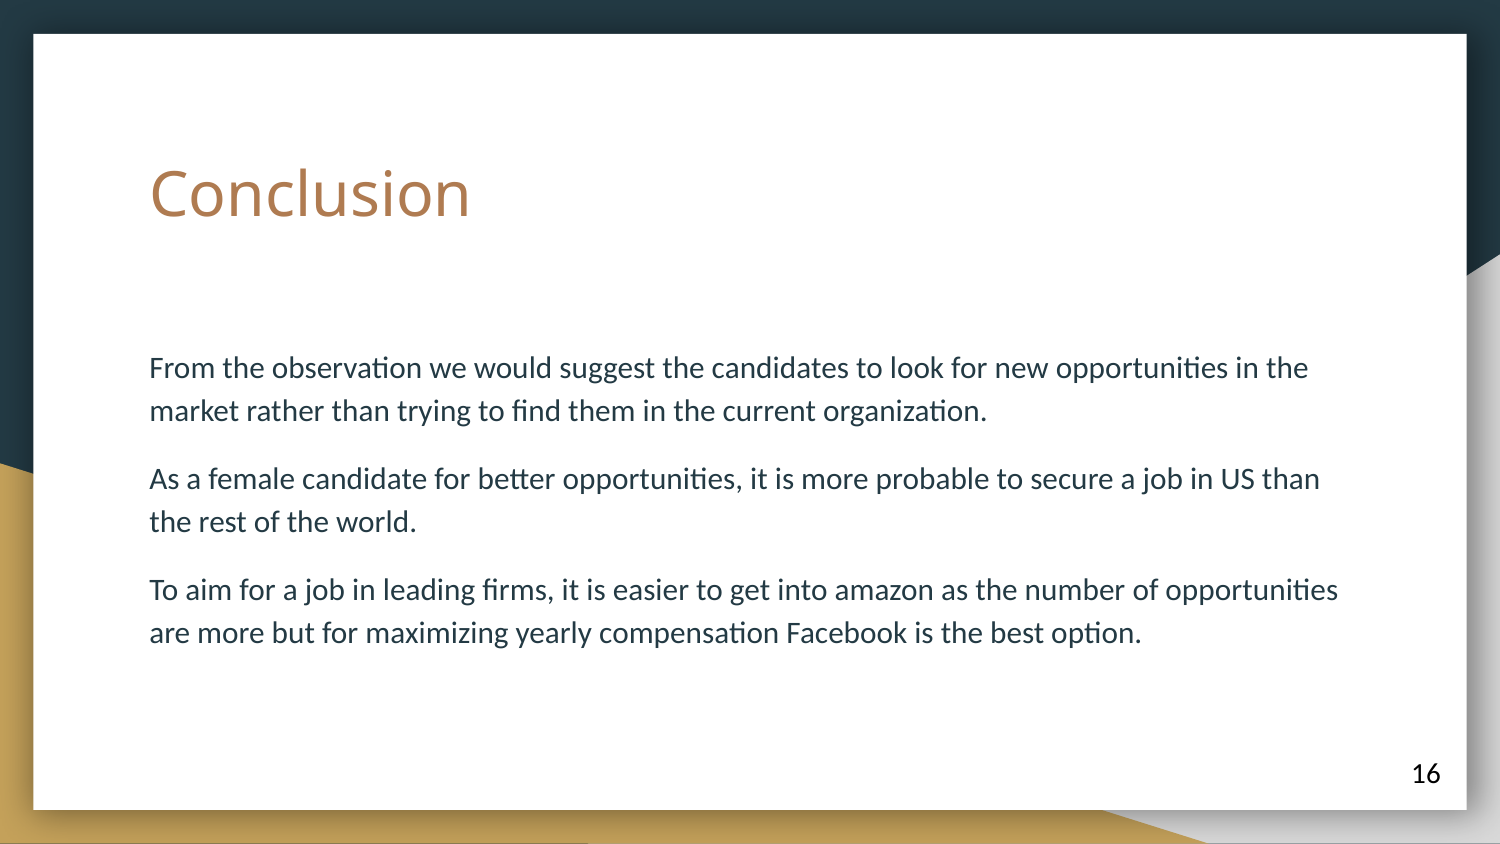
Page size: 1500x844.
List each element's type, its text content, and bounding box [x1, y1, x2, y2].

list From the observation we would suggest the candidates to look for new opportunities in the market rather than trying to find them in the current organization. As a female candidate for better opportunities, it is more probable to secure a job in US than the rest of the world. To aim for a job in leading firms, it is easier to get into amazon as the number of opportunities are more but for maximizing yearly compensation Facebook is the best option. [134, 326, 1366, 729]
text_box 16 [1396, 739, 1461, 805]
title Conclusion [134, 138, 1366, 296]
